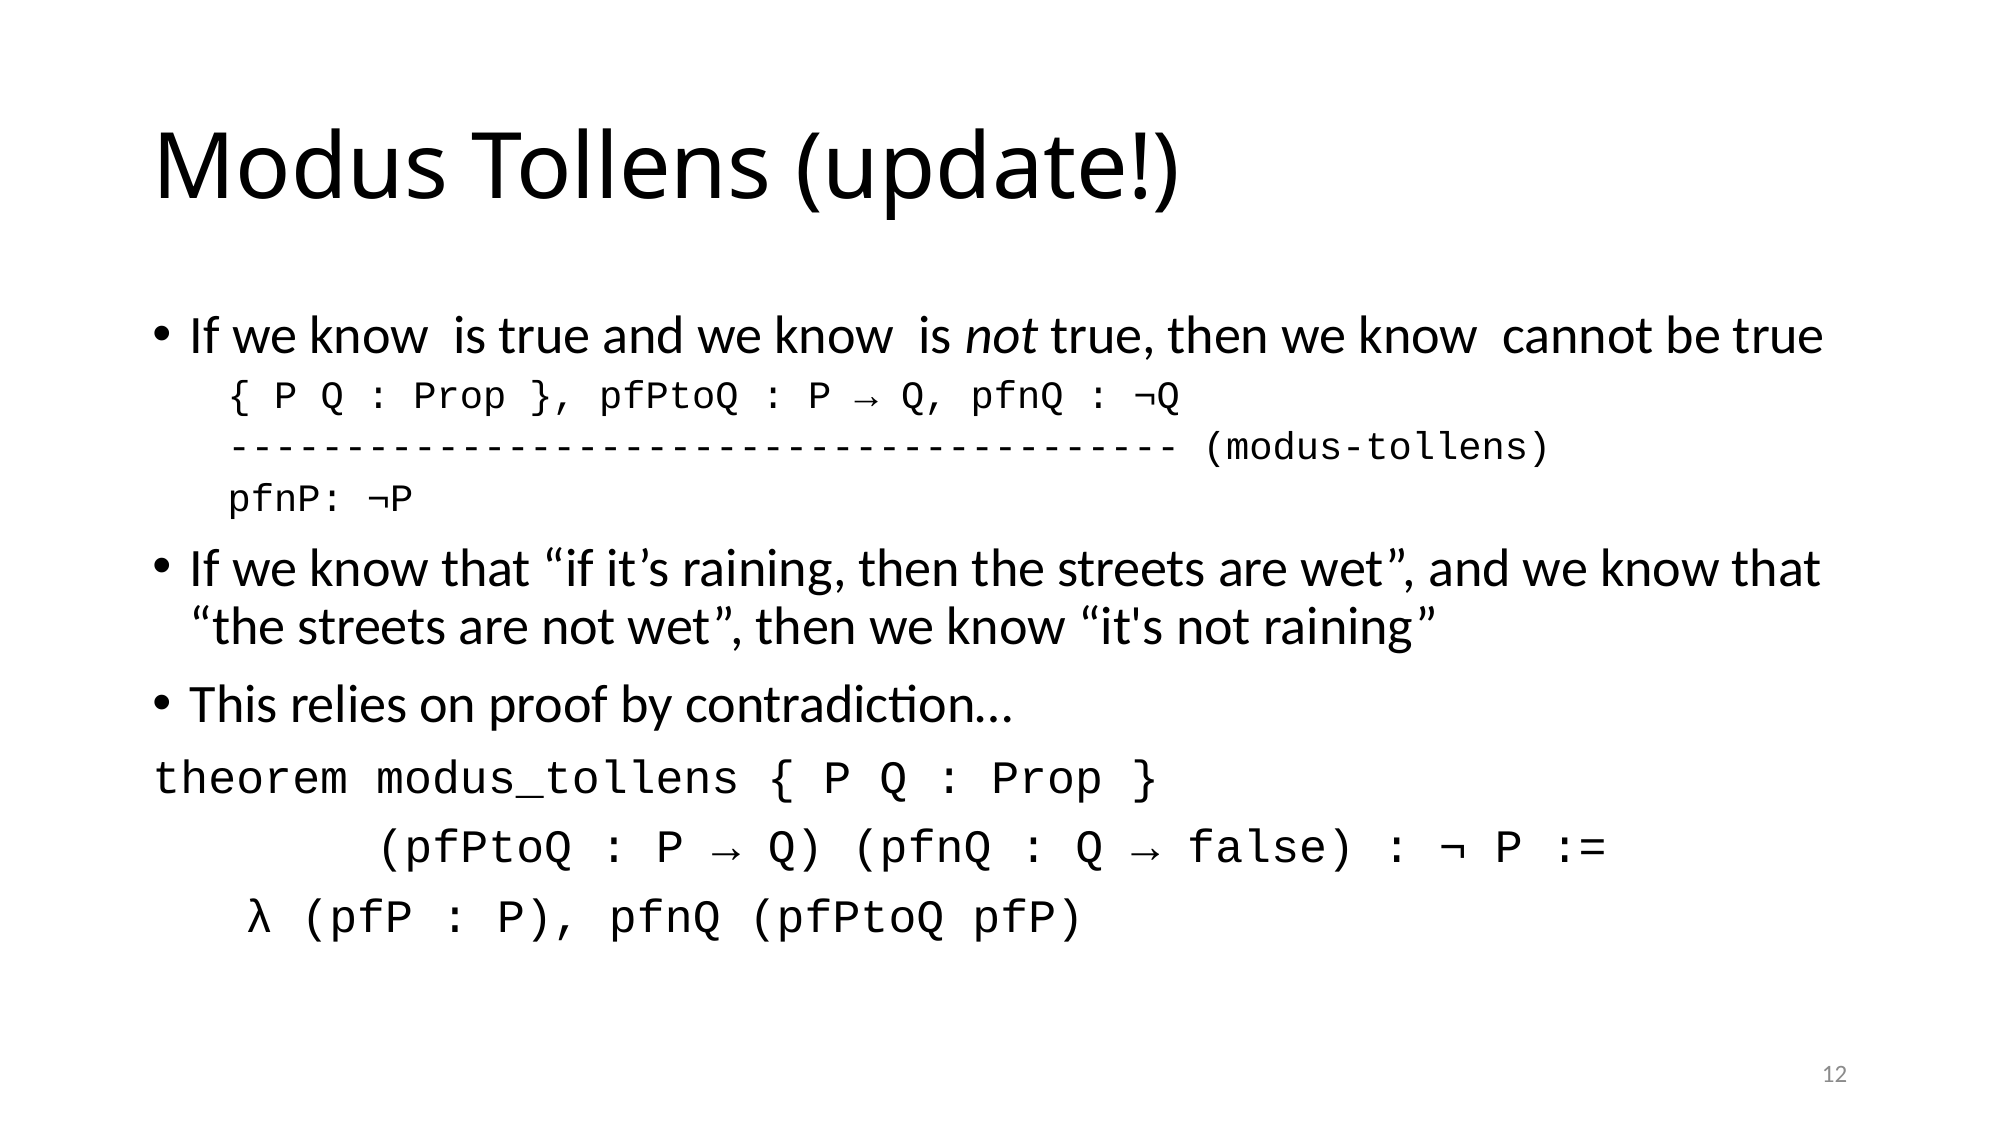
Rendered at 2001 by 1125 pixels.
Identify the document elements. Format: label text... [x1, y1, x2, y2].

title Modus Tollens (update!) [137, 59, 1863, 278]
slide_number 12 [1412, 1042, 1863, 1103]
